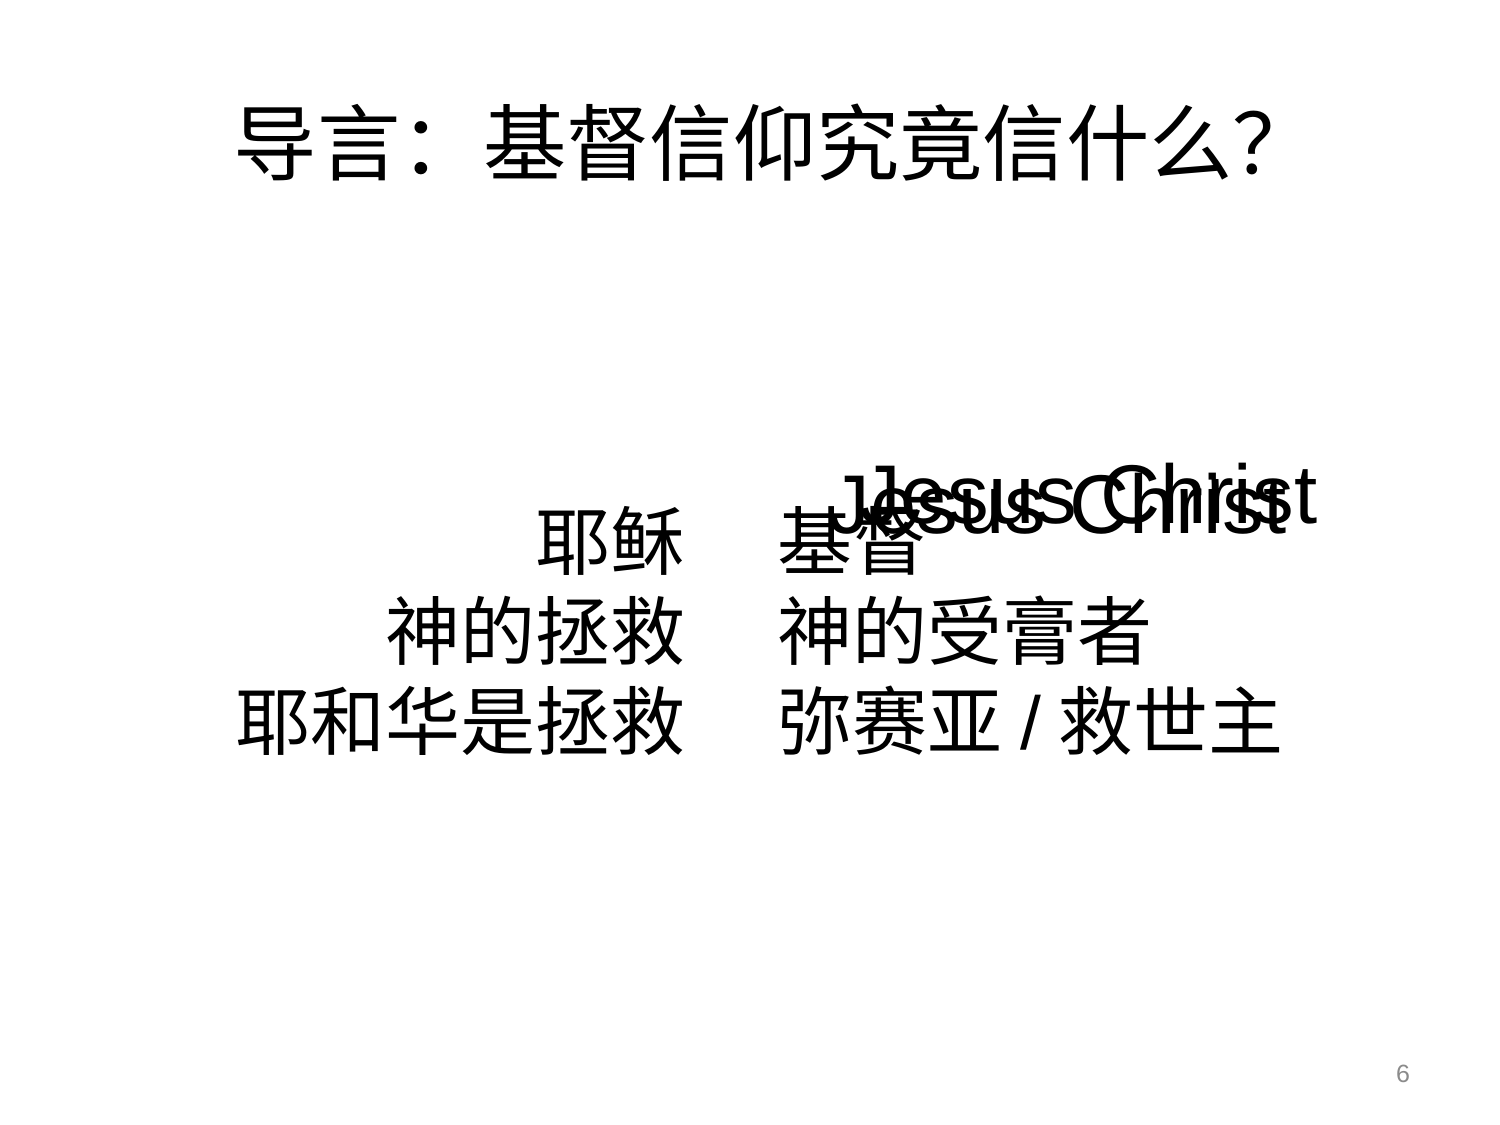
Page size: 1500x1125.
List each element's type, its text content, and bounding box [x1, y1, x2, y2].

text_box Jesus Christ [803, 442, 1336, 487]
text_box 耶稣 神的拯救 耶和华是拯救 [99, 487, 700, 773]
text_box 基督 神的受膏者 弥赛亚/救世主 [762, 487, 1363, 773]
list 不是宗教、哲学理念、处世之道 而是 一位救主：耶稣基督Jesus Christ [75, 200, 1425, 1005]
text_box 导言：基督信仰究竟信什么？ [99, 69, 1450, 213]
slide_number 6 [1074, 1042, 1425, 1103]
